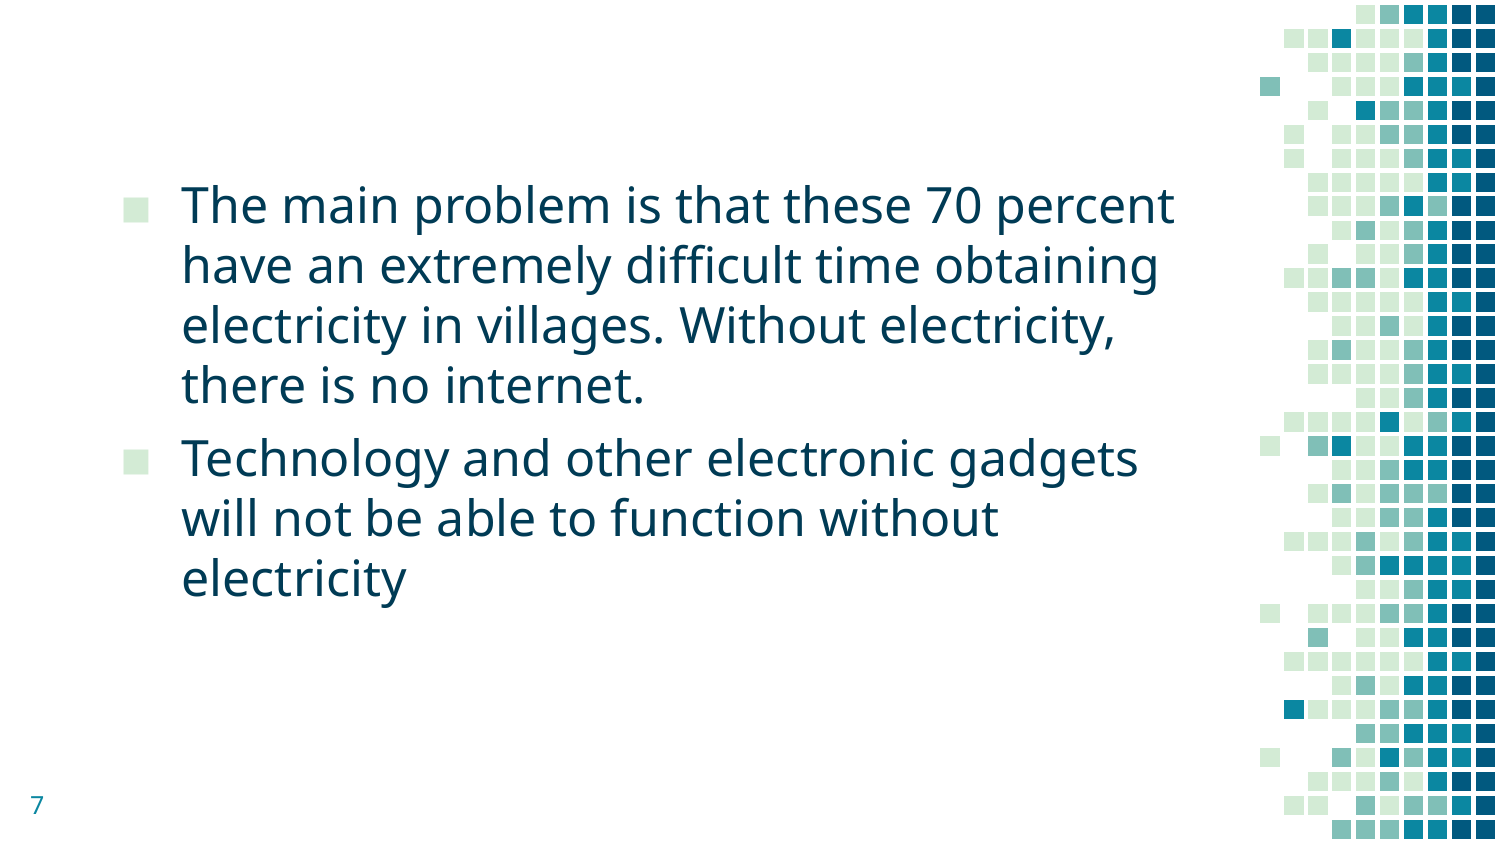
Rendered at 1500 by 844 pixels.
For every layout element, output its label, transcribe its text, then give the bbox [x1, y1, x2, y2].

slide_number 7 [15, 774, 105, 839]
list The main problem is that these 70 percent have an extremely difficult time obtaining electricity in villages. Without electricity, there is no internet. Technology and other electronic gadgets will not be able to function without electricity [91, 158, 1201, 648]
